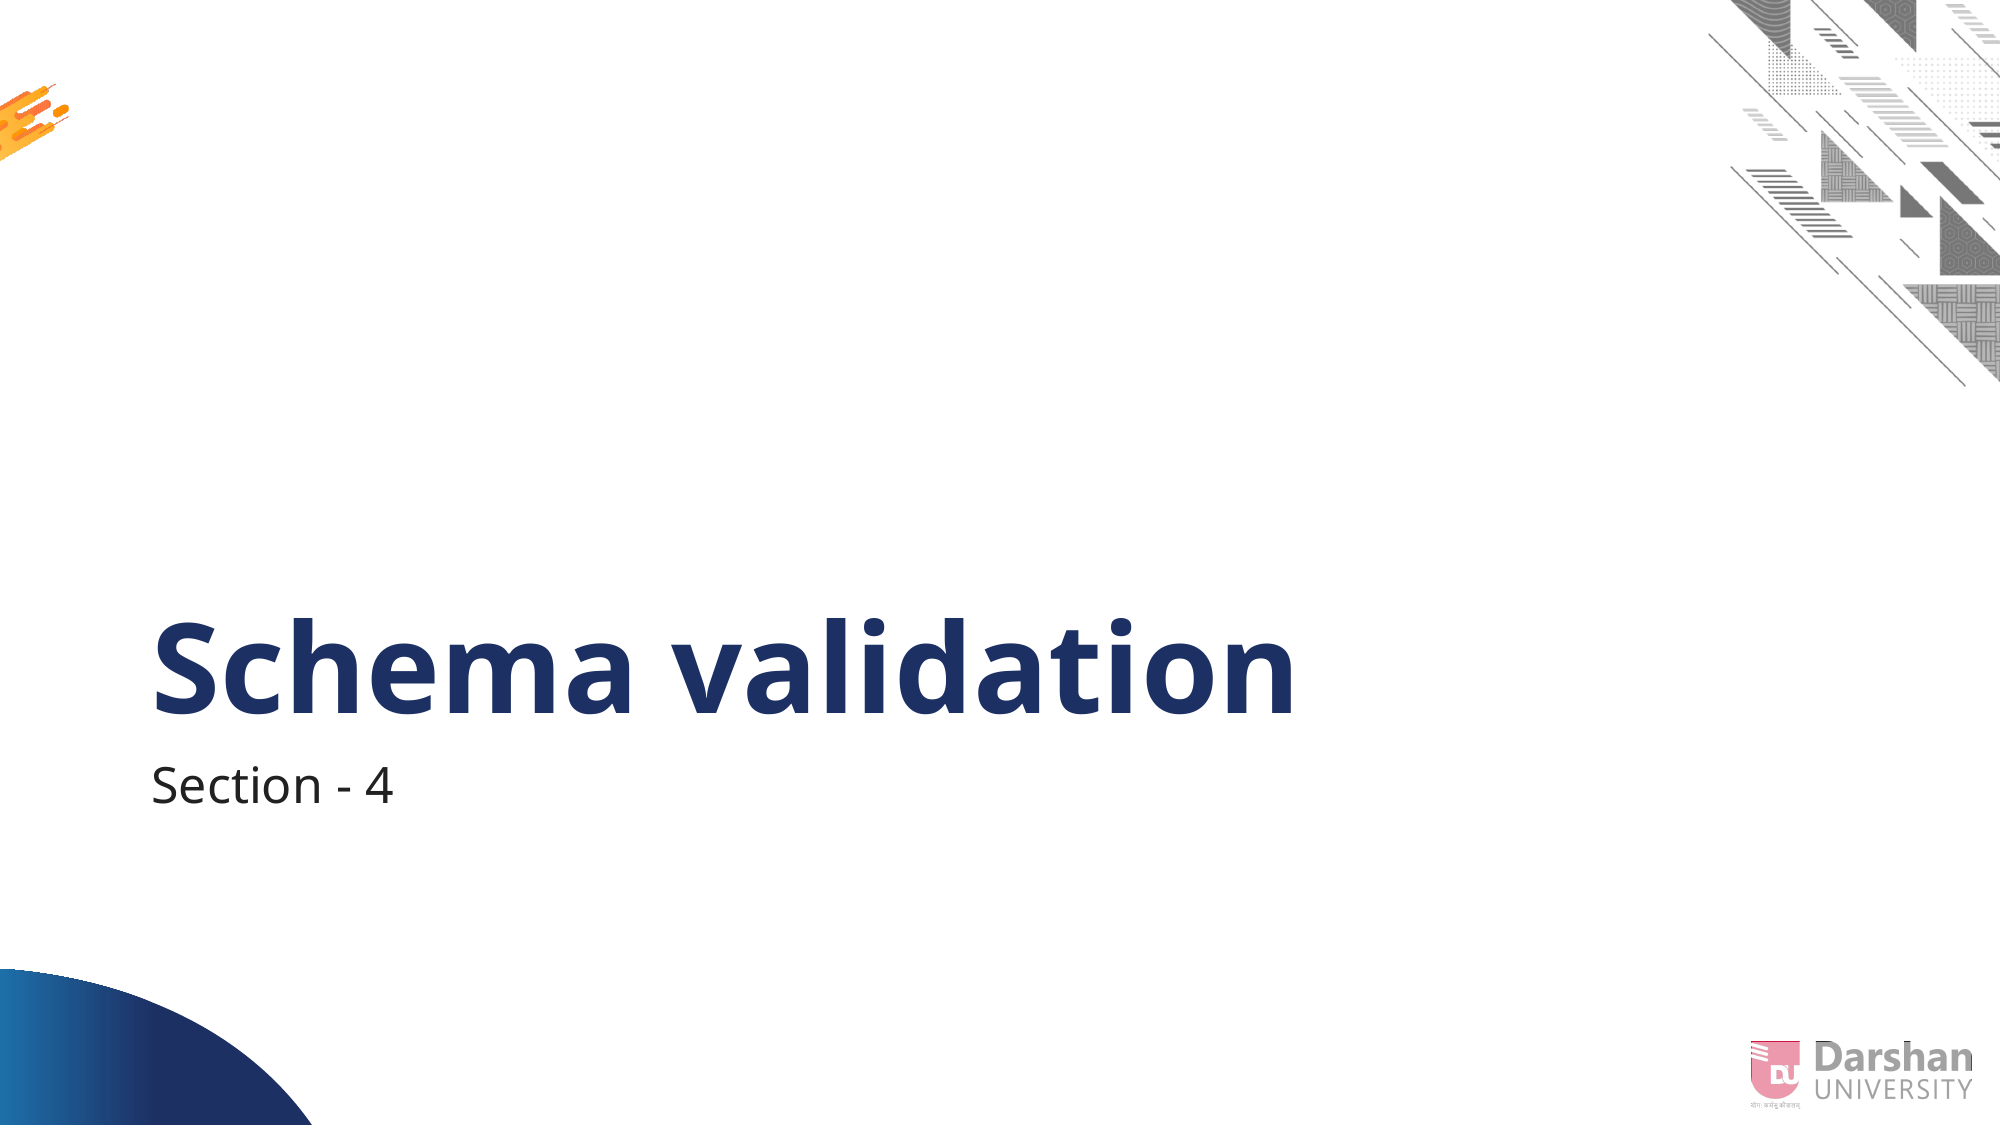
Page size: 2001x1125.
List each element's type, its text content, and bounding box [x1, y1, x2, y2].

picture [0, 65, 90, 193]
list Section - 4 [136, 752, 1862, 999]
title Schema validation [136, 280, 1862, 749]
